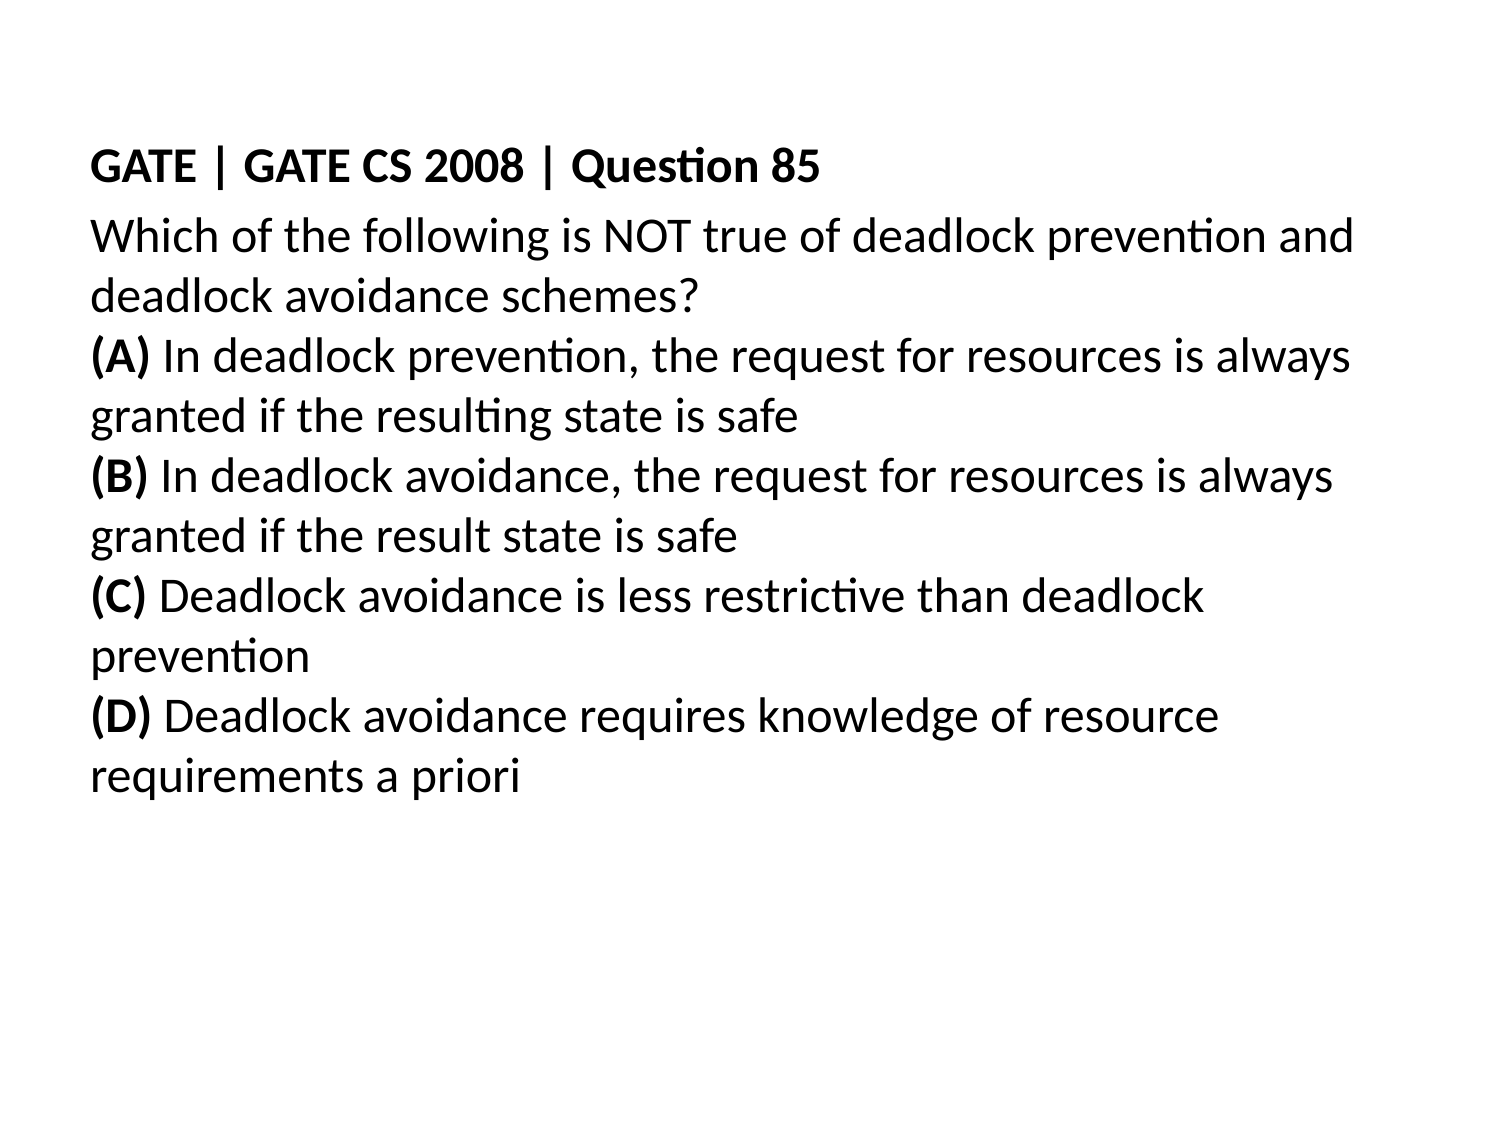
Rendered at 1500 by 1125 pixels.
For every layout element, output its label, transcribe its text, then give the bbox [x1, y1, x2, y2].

list GATE | GATE CS 2008 | Question 85 Which of the following is NOT true of deadlock prevention and deadlock avoidance schemes? (A) In deadlock prevention, the request for resources is always granted if the resulting state is safe (B) In deadlock avoidance, the request for resources is always granted if the result state is safe (C) Deadlock avoidance is less restrictive than deadlock prevention (D) Deadlock avoidance requires knowledge of resource requirements a priori [75, 125, 1425, 1005]
